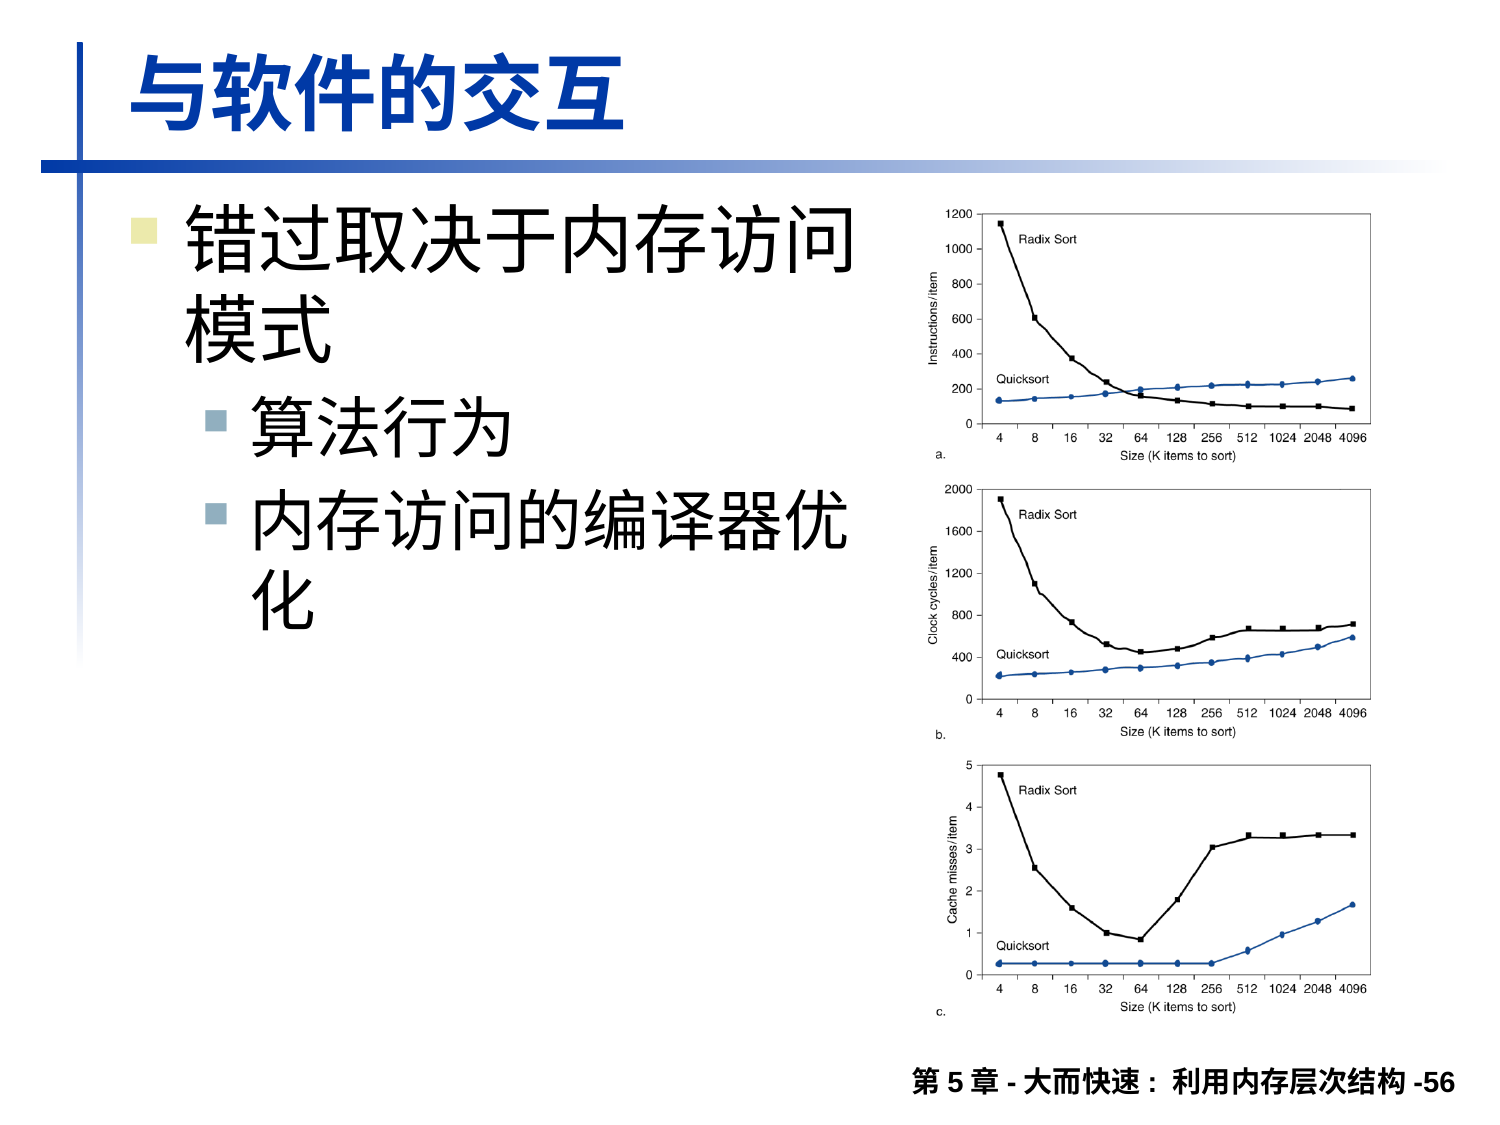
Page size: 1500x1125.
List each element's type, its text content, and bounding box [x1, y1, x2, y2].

list 错过取决于内存访问模式 算法行为 内存访问的编译器优化 [112, 184, 881, 1024]
footer 第5章-大而快速: 利用内存层次结构-56 [277, 1046, 1471, 1106]
title 与软件的交互 [112, 32, 1468, 149]
picture [926, 207, 1371, 1019]
